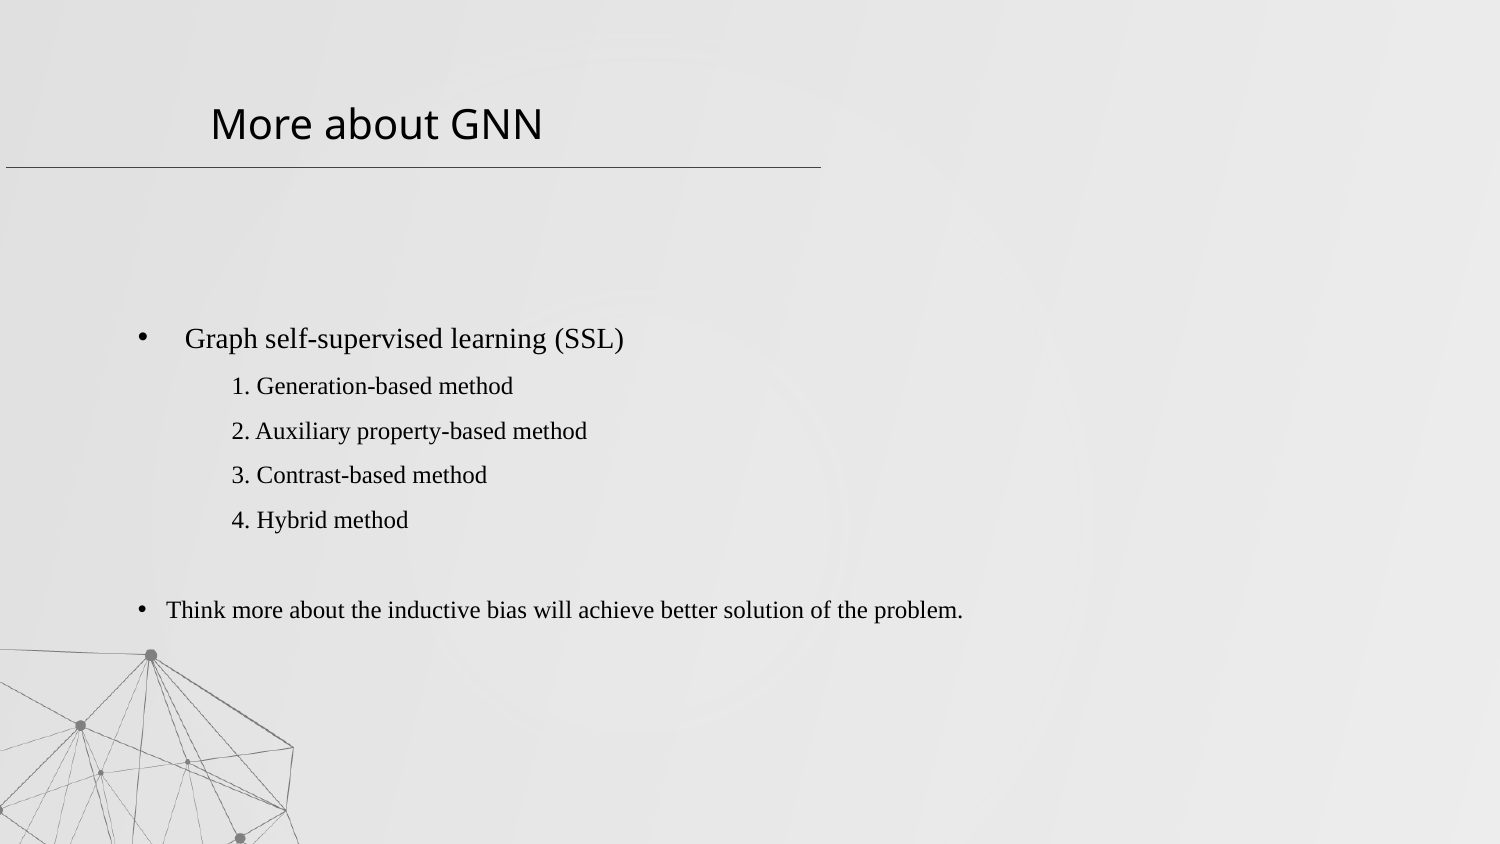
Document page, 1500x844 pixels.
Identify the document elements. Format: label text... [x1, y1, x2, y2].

text_box Graph self-supervised learning (SSL) 1. Generation-based method 2. Auxiliary property-based method 3. Contrast-based method 4. Hybrid method Think more about the inductive bias will achieve better solution of the problem. [123, 242, 1377, 631]
text_box More about GNN [195, 90, 559, 156]
picture [0, 0, 1500, 844]
